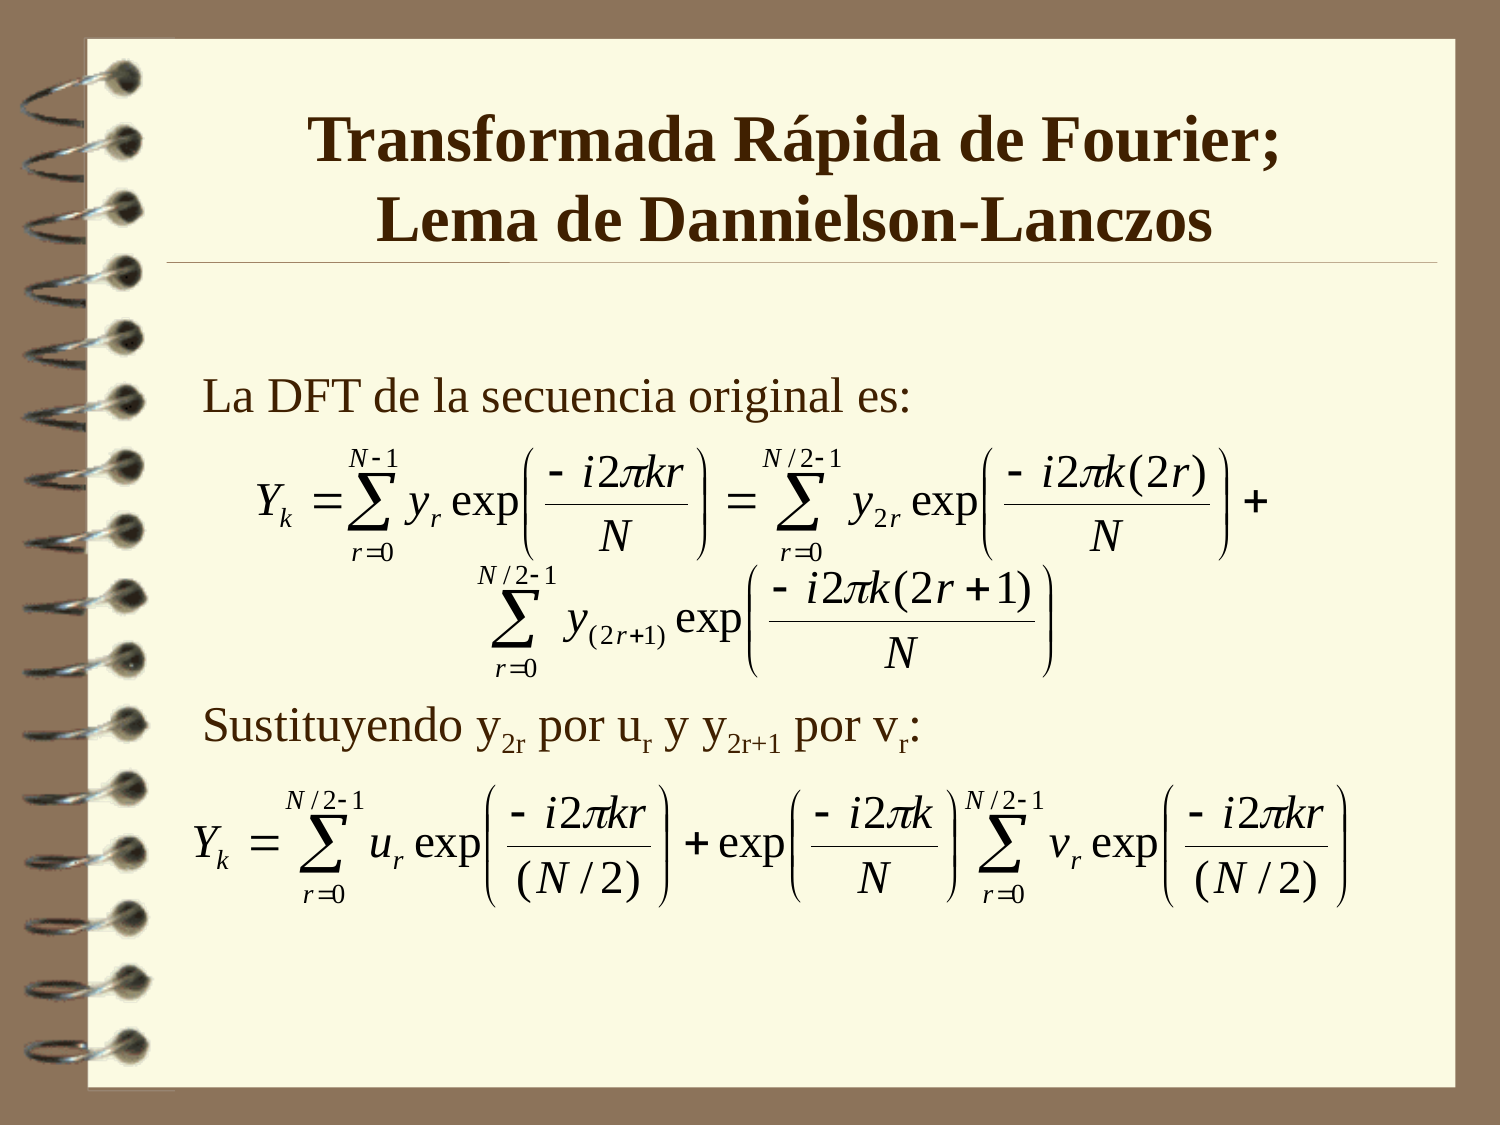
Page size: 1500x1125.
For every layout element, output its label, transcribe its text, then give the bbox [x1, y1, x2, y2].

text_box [468, 553, 1068, 688]
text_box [250, 437, 1279, 571]
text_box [187, 774, 1362, 917]
picture [0, 0, 175, 1125]
text_box La DFT de la secuencia original es: [187, 355, 1357, 430]
text_box Sustituyendo y2r por ur y y2r+1 por vr: [187, 683, 1357, 767]
text_box Transformada Rápida de Fourier; Lema de Dannielson-Lanczos [199, 87, 1392, 263]
